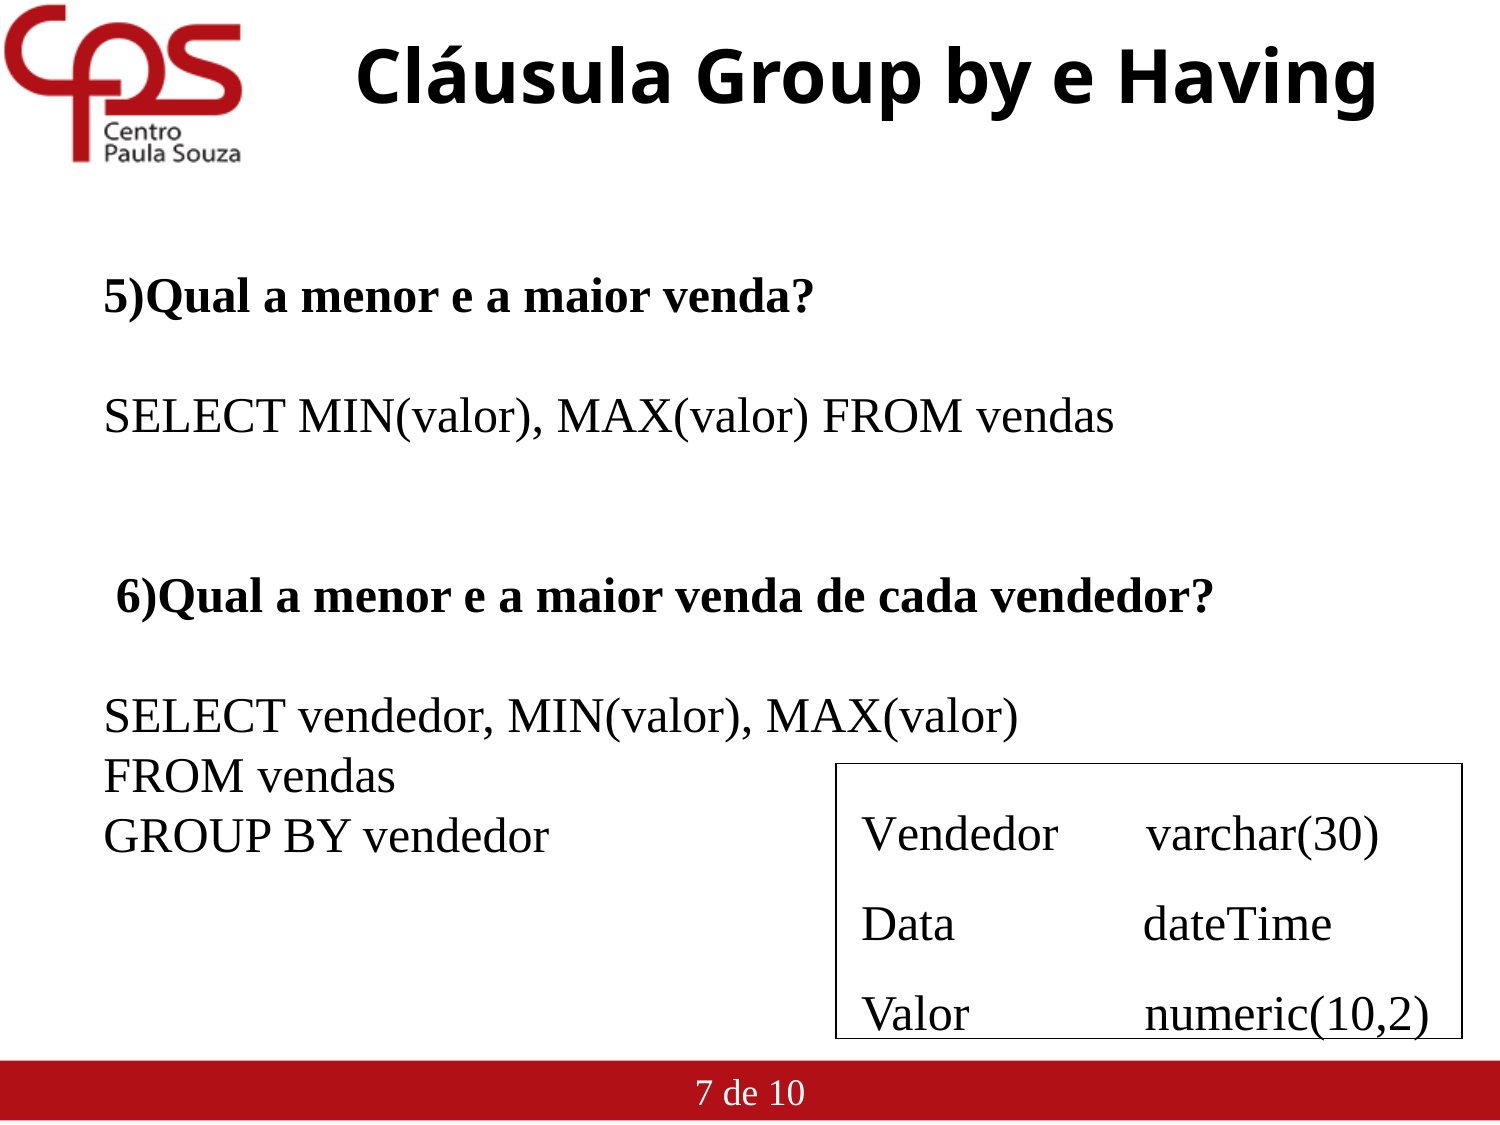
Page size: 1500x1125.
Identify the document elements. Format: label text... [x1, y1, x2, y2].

picture [0, 0, 250, 177]
title Cláusula Group by e Having [265, 30, 1471, 149]
text_box 5)Qual a menor e a maior venda? SELECT MIN(valor), MAX(valor) FROM vendas 6)Qual a menor e a maior venda de cada vendedor? SELECT vendedor, MIN(valor), MAX(valor) FROM vendas GROUP BY vendedor [88, 255, 1447, 991]
text_box Vendedor varchar(30) Data dateTime Valor numeric(10,2) [846, 763, 1473, 1048]
text_box [836, 763, 846, 1039]
